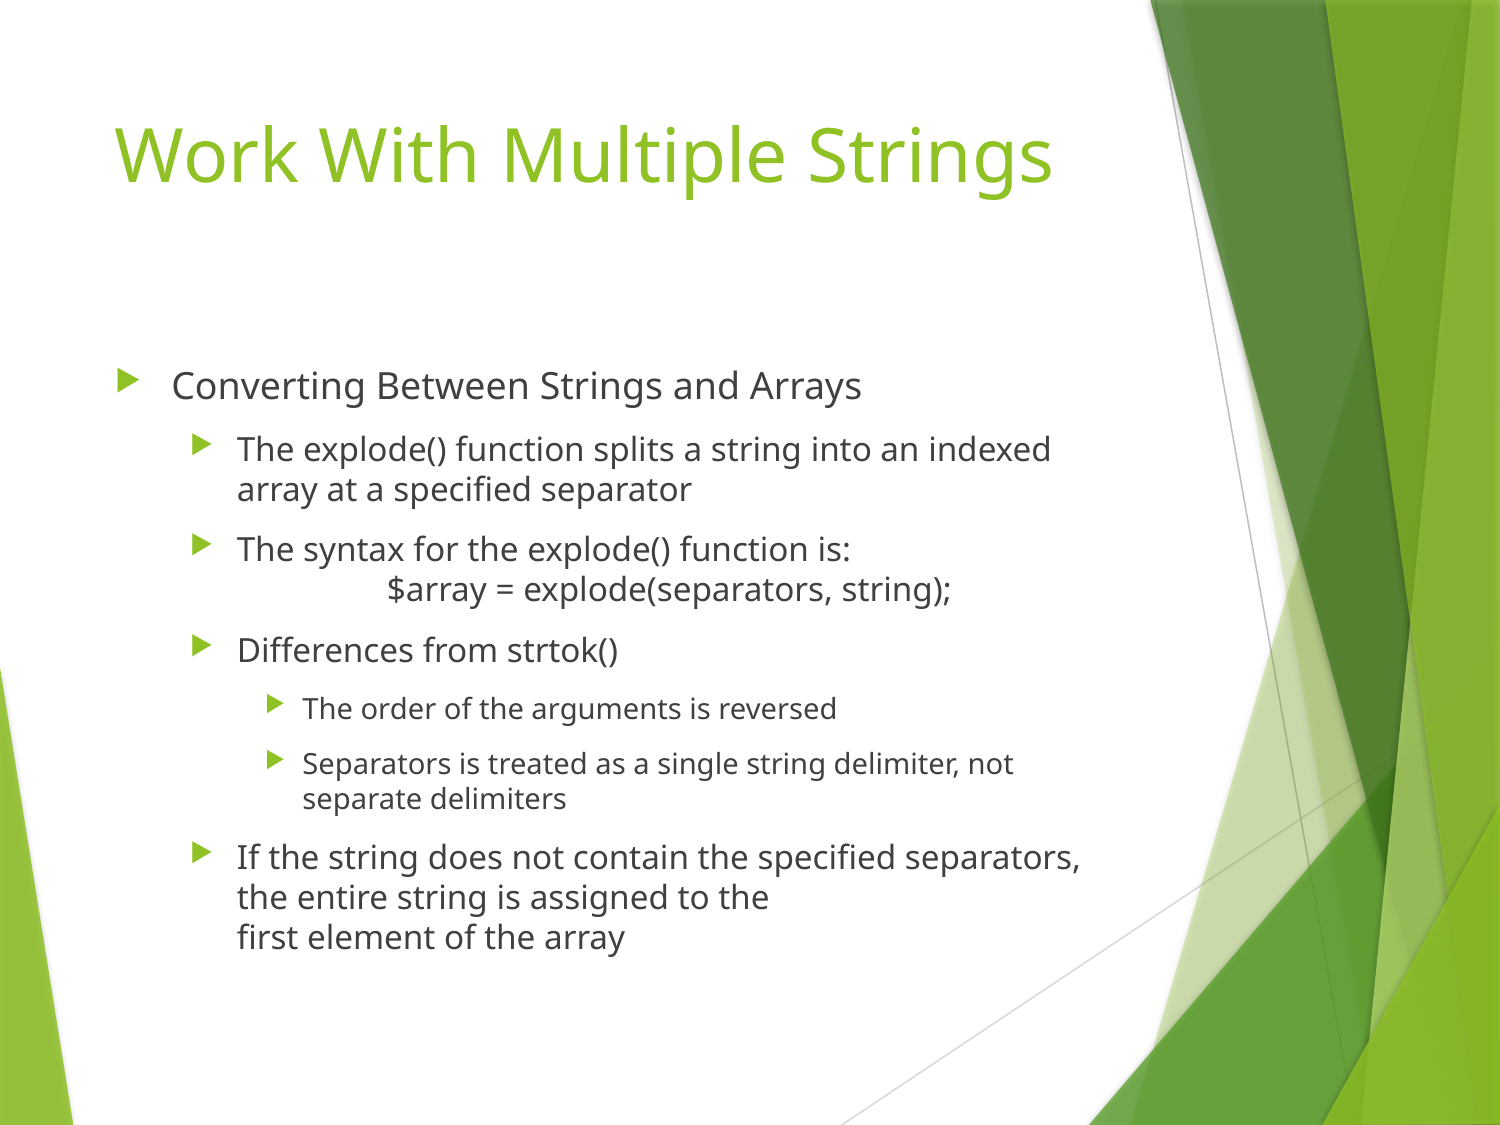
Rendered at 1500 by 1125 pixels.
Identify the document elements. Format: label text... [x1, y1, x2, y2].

list Converting Between Strings and Arrays The explode() function splits a string into an indexed array at a specified separator The syntax for the explode() function is: $array = explode(separators, string); Differences from strtok() The order of the arguments is reversed Separators is treated as a single string delimiter, not separate delimiters If the string does not contain the specified separators, the entire string is assigned to the first element of the array [99, 354, 1142, 992]
title Work With Multiple Strings [99, 99, 1142, 317]
